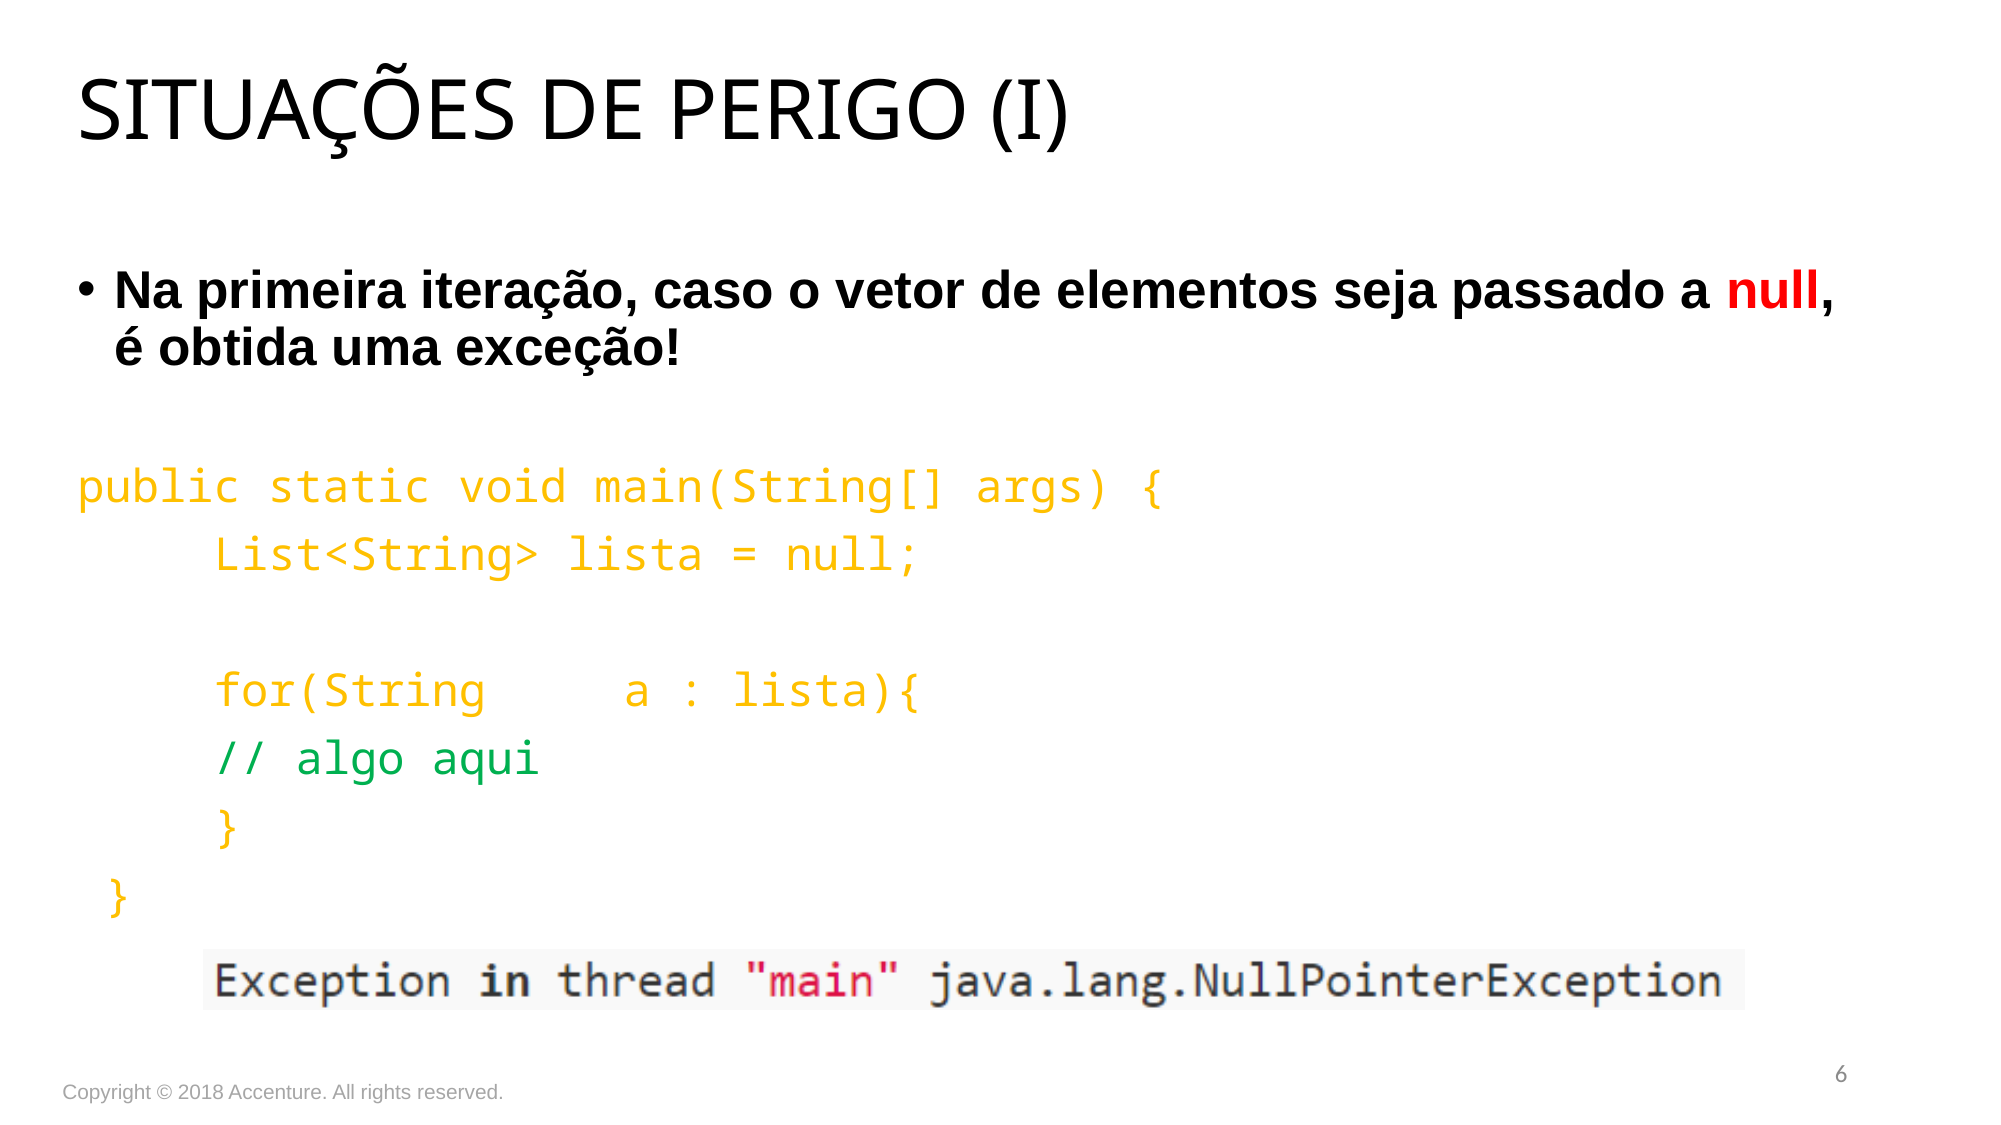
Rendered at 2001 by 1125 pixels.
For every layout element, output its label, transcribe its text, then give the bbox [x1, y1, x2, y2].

picture [203, 949, 1745, 1010]
text_box Copyright © 2018 Accenture. All rights reserved. [62, 1069, 1000, 1104]
text_box SITUAÇÕES DE PERIGO (I) [62, 59, 1863, 254]
list Na primeira iteração, caso o vetor de elementos seja passado a null, é obtida uma exceção! public static void main(String[] args) { List<String> lista = null; for(String a : lista){ // algo aqui } } [62, 254, 1863, 1066]
slide_number 6 [1412, 1066, 1863, 1103]
